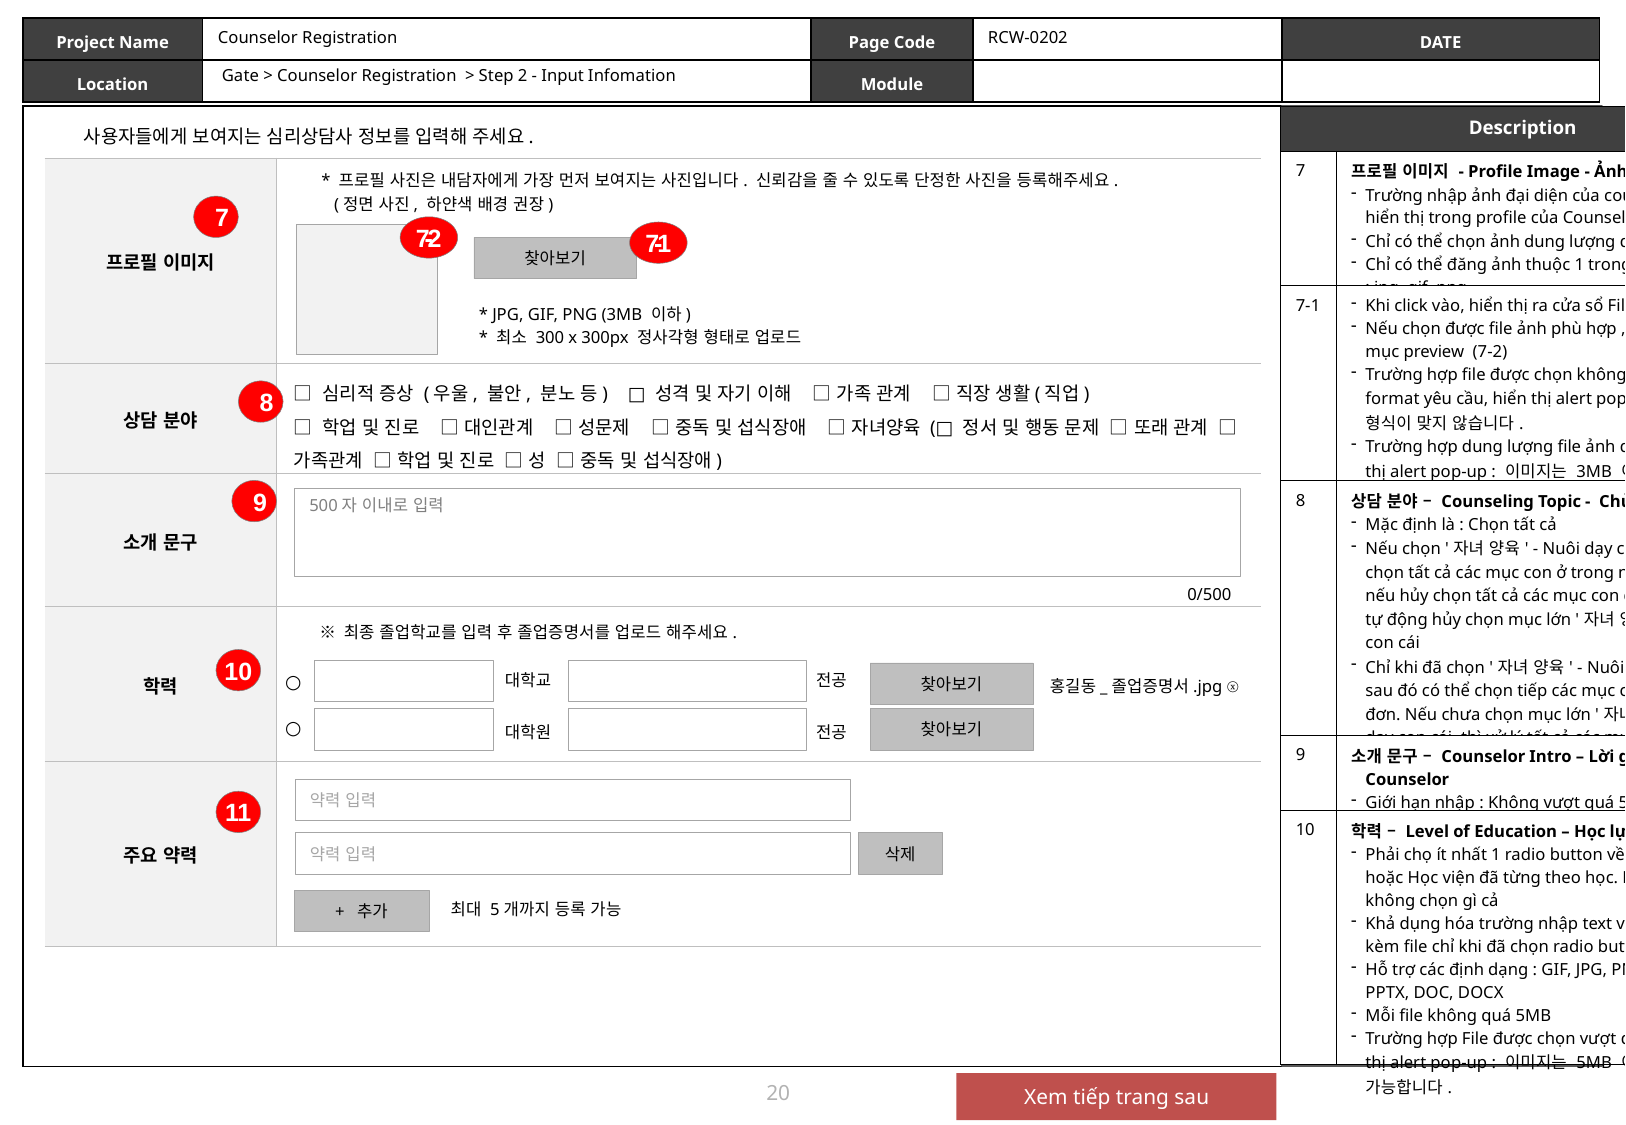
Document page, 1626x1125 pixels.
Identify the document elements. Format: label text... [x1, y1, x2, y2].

text_box [312, 658, 495, 703]
text_box 전공 [801, 714, 863, 750]
table_cell 10 [1281, 811, 1336, 1064]
table_cell 소개 문구 – Counselor Intro – Lời giới thiệu của Counselor Giới hạn nhập : Không vượt quá 500 ký tự [1337, 736, 1625, 810]
text_box ○ [270, 662, 317, 701]
text_box 8 [236, 378, 286, 425]
text_box 삭제 [857, 830, 944, 876]
table_cell 상담 분야 [45, 364, 276, 473]
text_box [312, 706, 495, 752]
table_cell 소개 문구 [45, 474, 276, 606]
table_cell 상담 분야 – Counseling Topic - Chủ đề tư vấn Mặc định là : Chọn tất cả Nếu chọn '자녀 양육' - Nuôi dạy con cái, tự động chọn tất cả các mục con ở trong ngoặc đơn và nếu hủy chọn tất cả các mục con đó thì cũng sẽ tự động hủy chọn mục lớn '자녀 양육" - Nuôi dạy con cái Chỉ khi đã chọn '자녀 양육' - Nuôi dạy con cái, sau đó có thể chọn tiếp các mục con trong ngoặc đơn. Nếu chưa chọn mục lớn '자녀 양육' - Nuôi dạy con cái, thì xử lý tất cả các mục con này hiển thị kiểu dimmed – làm mờ [1337, 481, 1625, 735]
text_box 0/500 [1172, 576, 1247, 612]
table_cell 학력 [45, 607, 276, 761]
slide_number 20 [588, 1063, 968, 1124]
text_box 홍길동_졸업증명서.jpg ⓧ [1034, 668, 1255, 704]
text_box 7 [191, 194, 241, 240]
text_box 약력 입력 [293, 830, 852, 876]
text_box 전공 [801, 662, 863, 698]
text_box ※ 최종 졸업학교를 입력 후 졸업증명서를 업로드 해주세요. [304, 614, 753, 649]
text_box 대학원 [490, 714, 566, 750]
text_box [566, 658, 808, 703]
table_cell 주요 약력 [45, 762, 276, 946]
text_box 찾아보기 [868, 706, 1035, 752]
text_box 11 [213, 789, 263, 835]
table_header Description [1281, 107, 1625, 151]
table_cell 8 [1281, 481, 1336, 735]
table_cell Khi click vào, hiển thị ra cửa sổ File Browser Nếu chọn được file ảnh phù hợp , hiển thị ảnh ở mục preview (7-2) Trường hợp file được chọn không đúng với format yêu cầu, hiển thị alert pop-up : 파일 형식이 맞지 않습니다. Trường hợp dung lượng file ảnh quá 3MB, hiển thị alert pop-up : 이미지는 3MB 이하만 등록 가능합니다. [1337, 286, 1625, 480]
text_box 10 [213, 647, 263, 693]
text_box 최대 5개까지 등록 가능 [435, 891, 637, 927]
text_box + 추가 [292, 888, 431, 934]
text_box ○ [270, 708, 317, 746]
text_box [294, 223, 439, 357]
text_box 찾아보기 [868, 661, 1035, 706]
text_box 7-1 [627, 219, 690, 266]
table_cell [277, 474, 1261, 606]
table_cell 7-1 [1281, 286, 1336, 480]
text_box 약력 입력 [293, 777, 852, 823]
text_box Counselor Registration [203, 19, 417, 54]
text_box 7-2 [398, 214, 460, 261]
table_cell 프로필 이미지 - Profile Image - Ảnh đại diện Trường nhập ảnh đại diện của counselor - ảnh sẽ hiển thị trong profile của Counselor trên App Chỉ có thể chọn ảnh dung lượng dưới 3MB Chỉ có thể đăng ảnh thuộc 1 trong 3 loại (format) : jpg, gif, png [1337, 152, 1625, 285]
text_box 500자 이내로 입력 [292, 486, 1242, 578]
text_box [566, 706, 808, 752]
text_box 9 [229, 478, 279, 524]
text_box Gate > Counselor Registration > Step 2 - Input Infomation [207, 57, 692, 93]
table_cell 학력 – Level of Education – Học lực Phải chọ ít nhất 1 radio button về trường Đại học hoặc Học viện đã từng theo học. Mặc định là không chọn gì cả Khả dụng hóa trường nhập text và Button đính kèm file chỉ khi đã chọn radio button Hỗ trợ các định dạng : GIF, JPG, PNG, PDF, PPT, PPTX, DOC, DOCX Mỗi file không quá 5MB Trường hợp File được chọn vượt quá 5MB, hiển thị alert pop-up : 이미지는 5MB 이하만 등록 가능합니다. [1337, 811, 1625, 1064]
table_cell [277, 762, 1261, 946]
text_box * 프로필 사진은 내담자에게 가장 먼저 보여지는 사진입니다. 신뢰감을 줄 수 있도록 단정한 사진을 등록해주세요. (정면 사진, 하얀색 배경 권장) [306, 158, 1134, 221]
text_box RCW-0202 [973, 19, 1083, 54]
text_box Xem tiếp trang sau [968, 1071, 1278, 1122]
table_cell 9 [1281, 736, 1336, 810]
table_header 프로필 이미지 [45, 159, 276, 363]
table_header [277, 159, 1261, 363]
text_box 사용자들에게 보여지는 심리상담사 정보를 입력해 주세요. [69, 117, 549, 155]
text_box □ 심리적 증상 (우울, 불안, 분노 등) □ 성격 및 자기 이해 □ 가족 관계 □ 직장 생활(직업) □ 학업 및 진로 □ 대인관계 □ 성문제 □ 중독 및 섭식장애 □ 자녀양육 (□ 정서 및 행동 문제 □ 또래 관계 □ 가족관계 □ 학업 및 진로 □ 성 □ 중독 및 섭식장애) [279, 363, 1261, 479]
text_box 대학교 [490, 662, 566, 698]
table_cell [277, 607, 1261, 761]
text_box * JPG, GIF, PNG (3MB 이하) * 최소 300 x 300px 정사각형 형태로 업로드 [463, 292, 817, 355]
text_box 찾아보기 [472, 235, 639, 281]
table_cell 7 [1281, 152, 1336, 285]
